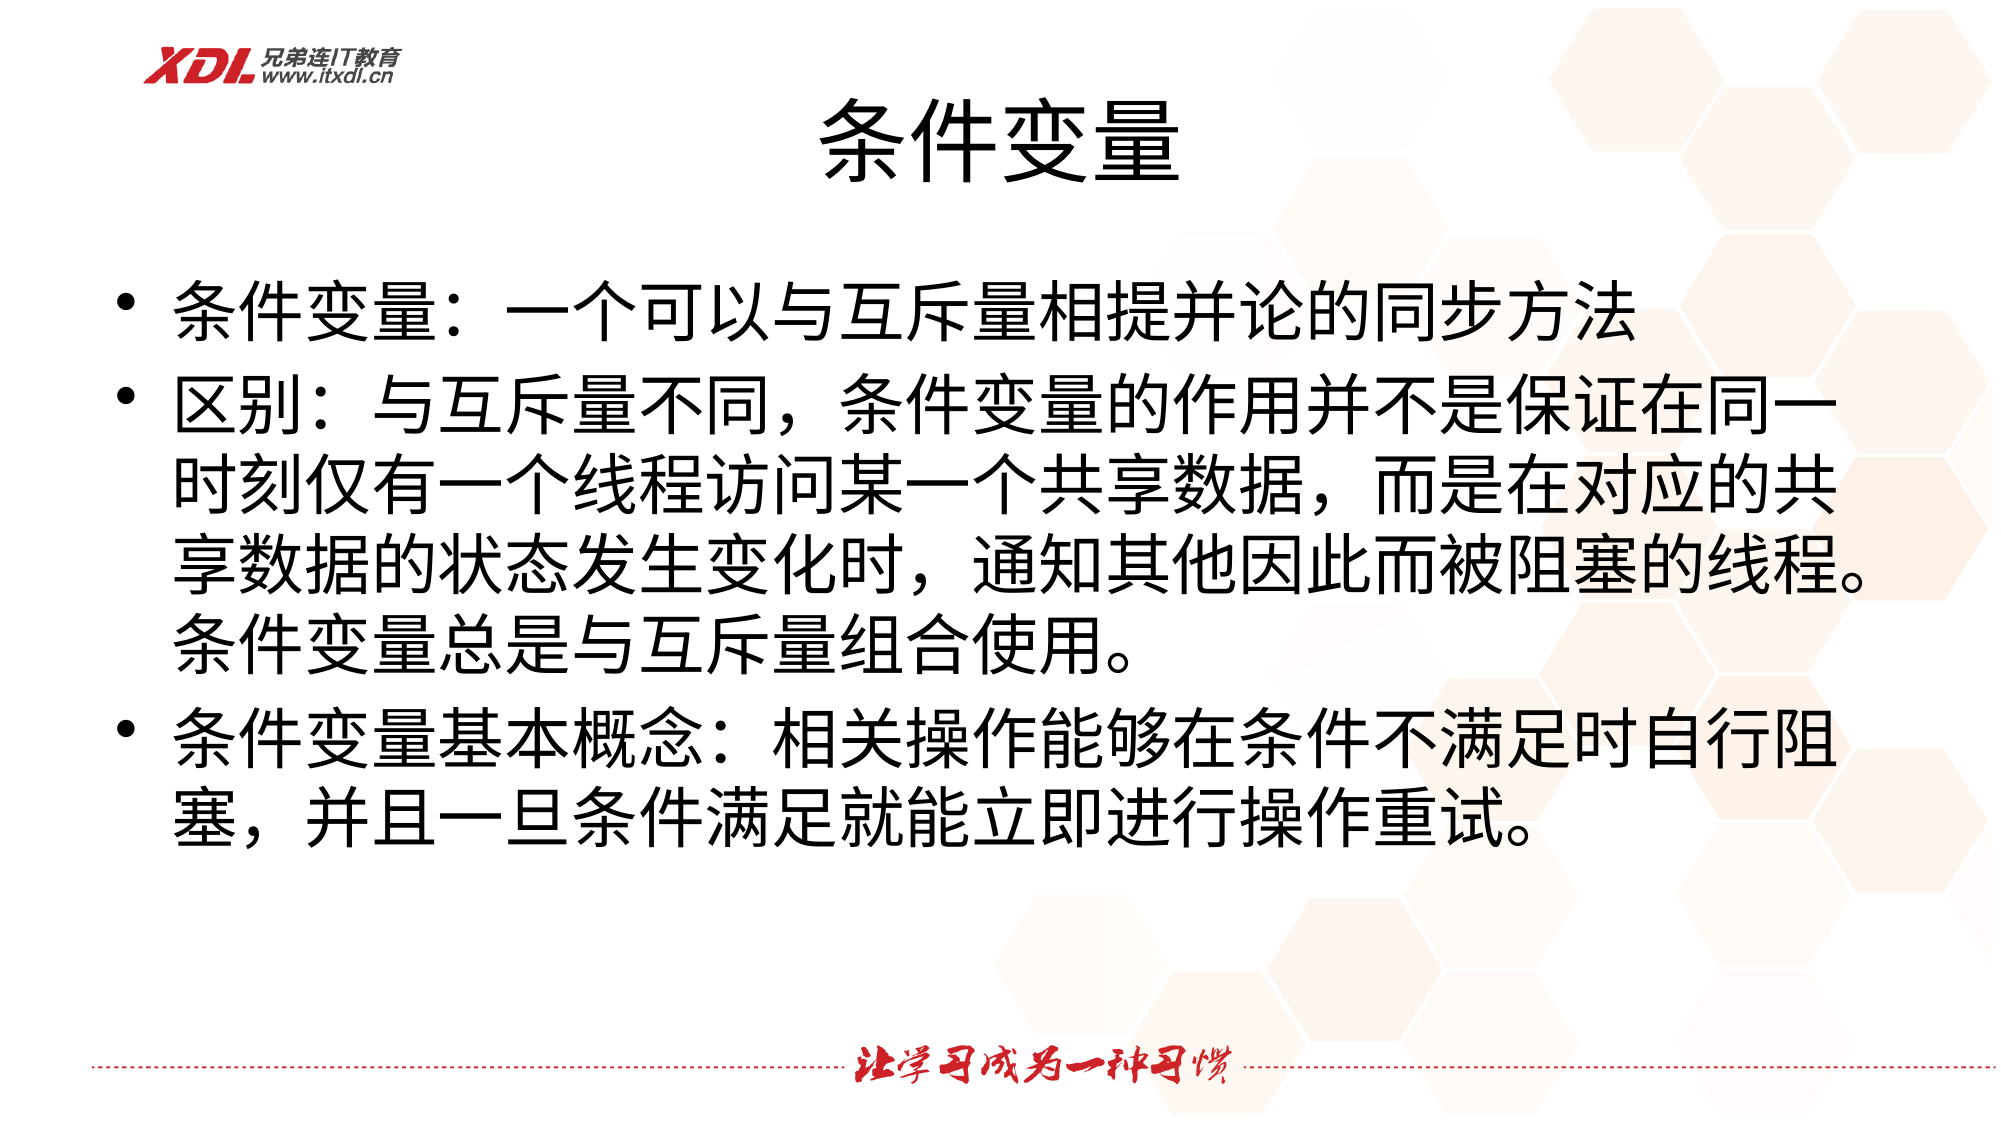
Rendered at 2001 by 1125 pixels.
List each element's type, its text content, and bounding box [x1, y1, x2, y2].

picture [92, 6, 1996, 1125]
title 条件变量 [99, 44, 1901, 233]
list 条件变量：一个可以与互斥量相提并论的同步方法 区别：与互斥量不同，条件变量的作用并不是保证在同一时刻仅有一个线程访问某一个共享数据，而是在对应的共享数据的状态发生变化时，通知其他因此而被阻塞的线程。条件变量总是与互斥量组合使用。 条件变量基本概念：相关操作能够在条件不满足时自行阻塞，并且一旦条件满足就能立即进行操作重试。 [99, 262, 1901, 1006]
